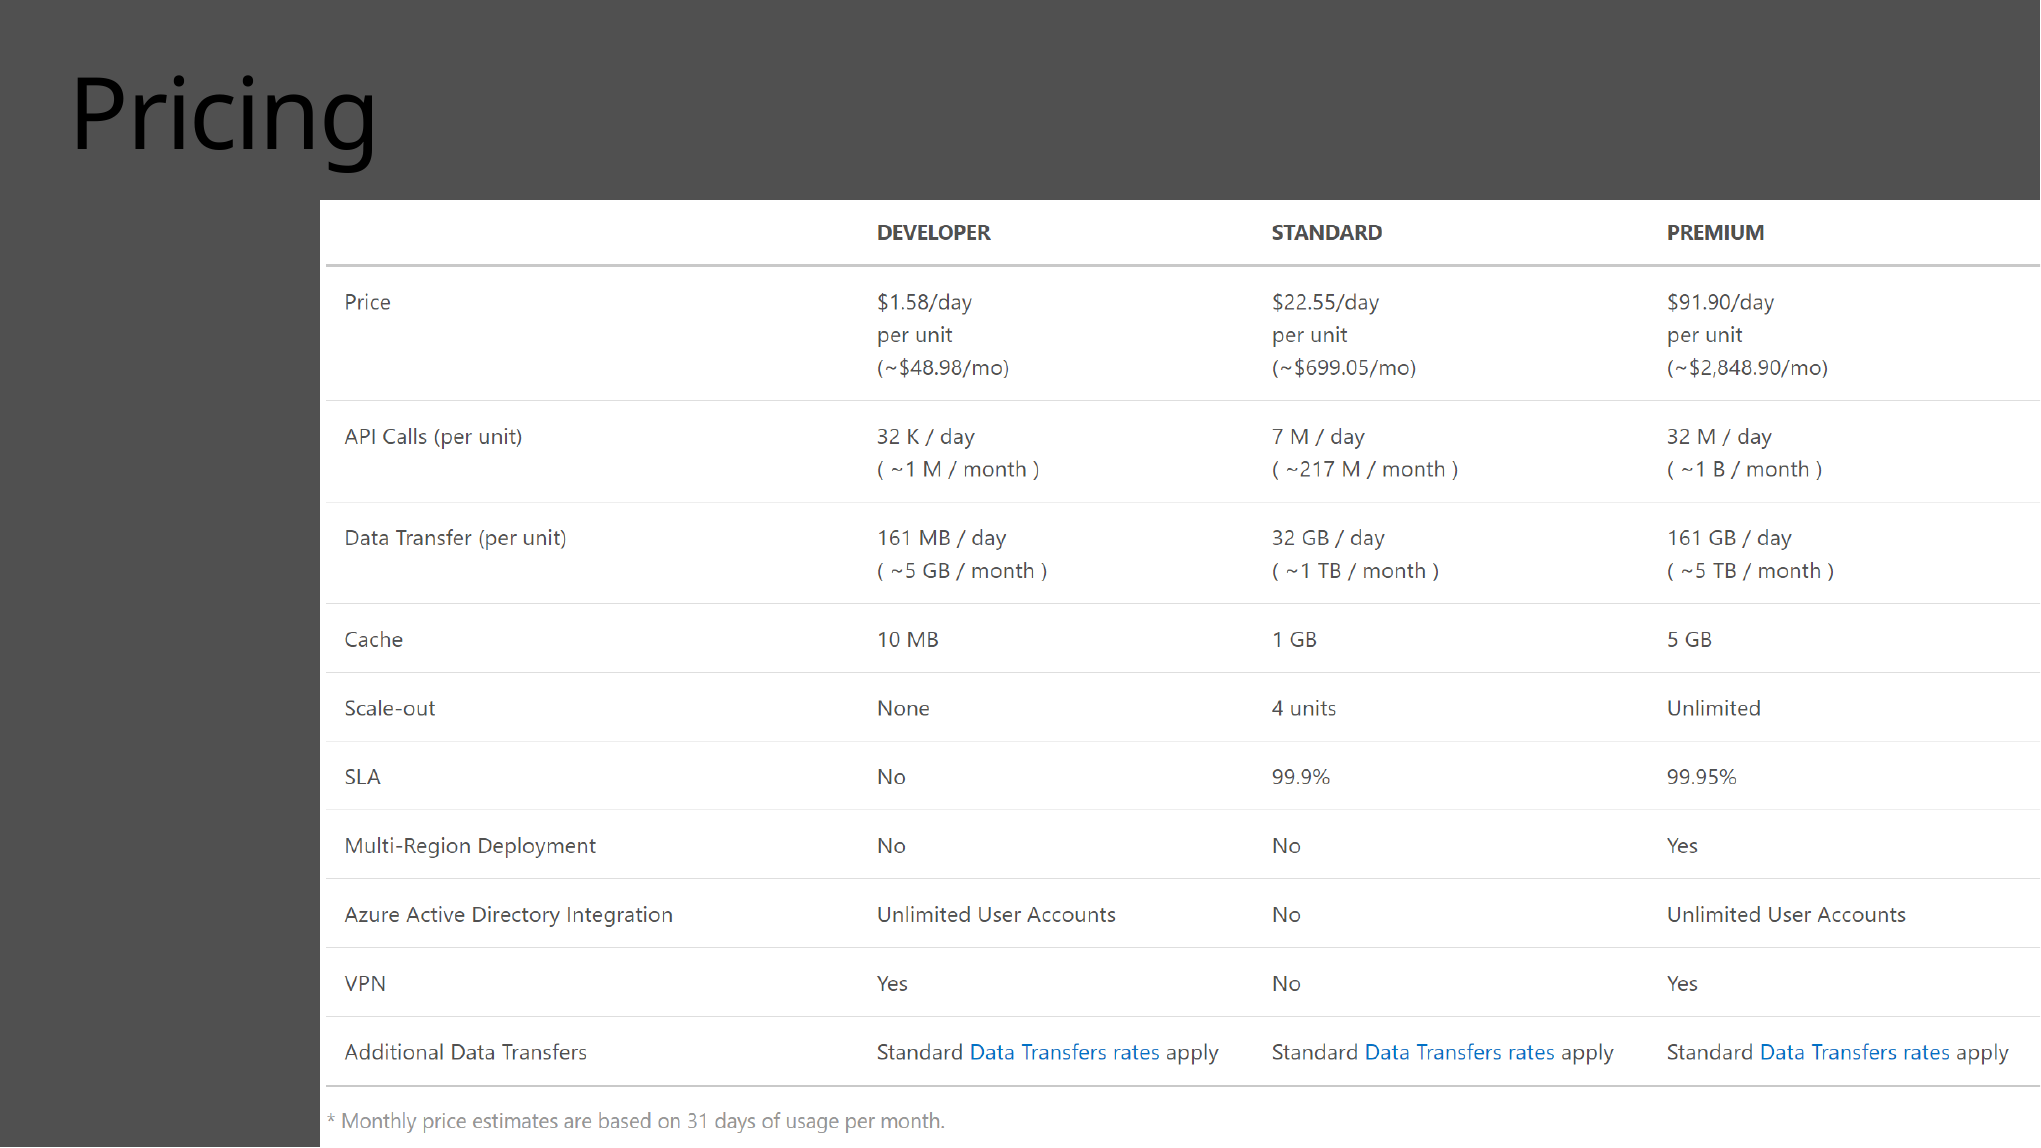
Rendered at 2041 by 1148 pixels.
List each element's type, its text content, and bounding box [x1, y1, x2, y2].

title Pricing [45, 48, 1996, 199]
picture [319, 199, 2041, 1148]
